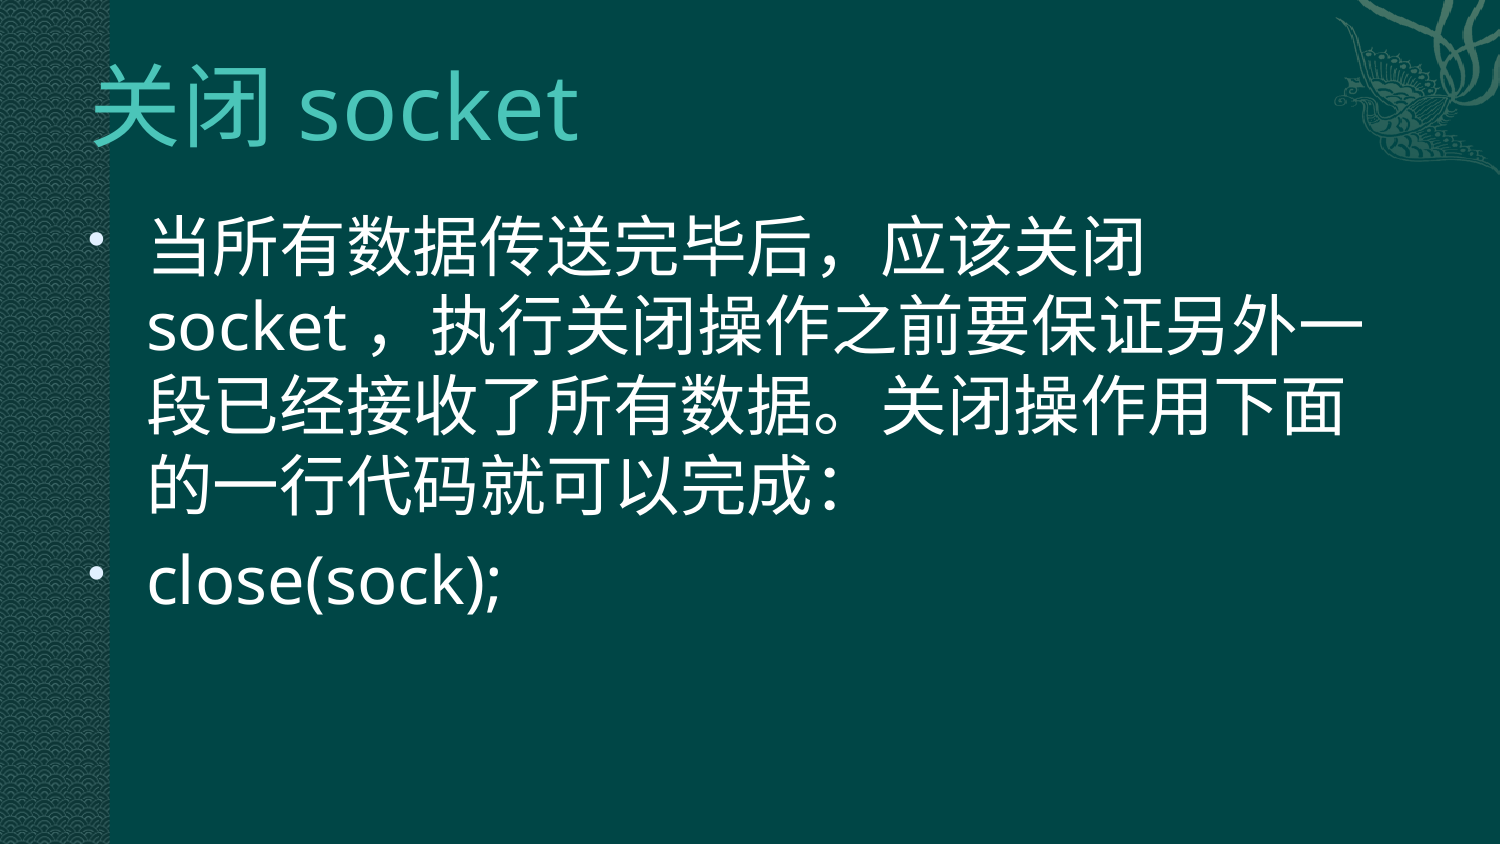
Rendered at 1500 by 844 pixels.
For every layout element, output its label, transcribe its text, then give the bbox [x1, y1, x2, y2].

picture [0, 0, 110, 844]
title 关闭socket [75, 33, 1351, 175]
list 当所有数据传送完毕后，应该关闭socket，执行关闭操作之前要保证另外一段已经接收了所有数据。关闭操作用下面的一行代码就可以完成： close(sock); [75, 196, 1425, 754]
